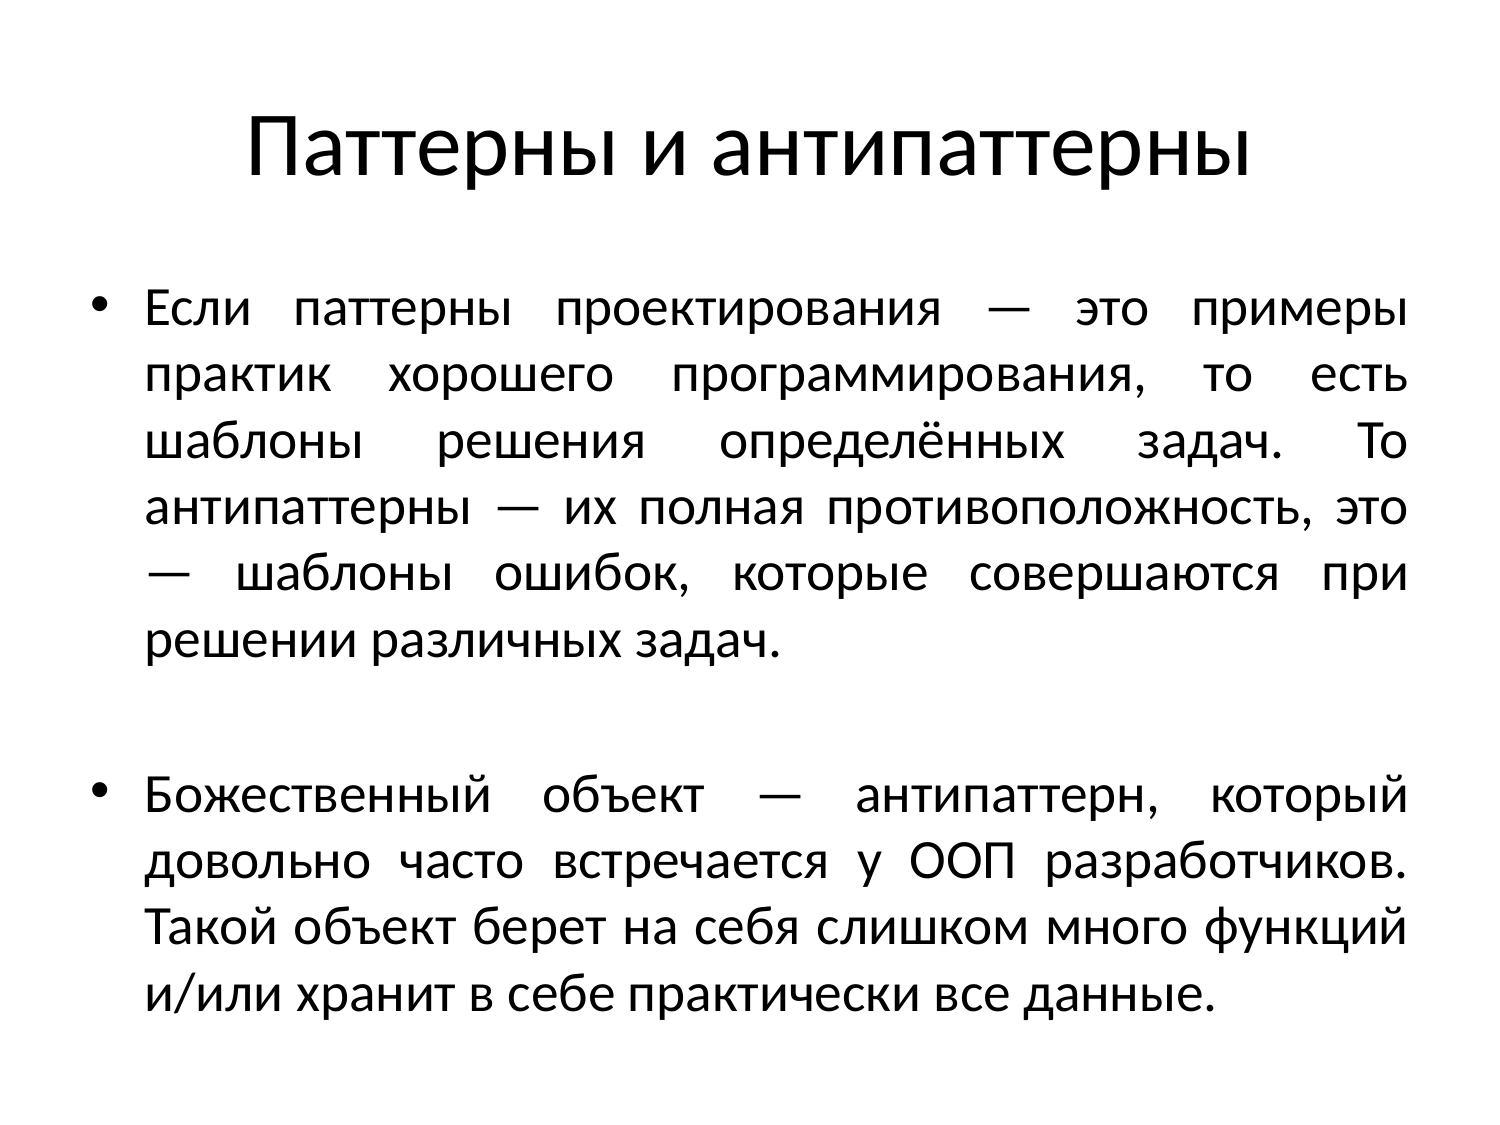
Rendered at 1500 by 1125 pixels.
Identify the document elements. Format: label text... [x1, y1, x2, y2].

list Если паттерны проектирования — это примеры практик хорошего программирования, то есть шаблоны решения определённых задач. То антипаттерны — их полная противоположность, это — шаблоны ошибок, которые совершаются при решении различных задач. Божественный объект — антипаттерн, который довольно часто встречается у ООП разработчиков. Такой объект берет на себя слишком много функций и/или хранит в себе практически все данные. [75, 262, 1425, 1083]
title Паттерны и антипаттерны [75, 45, 1425, 233]
